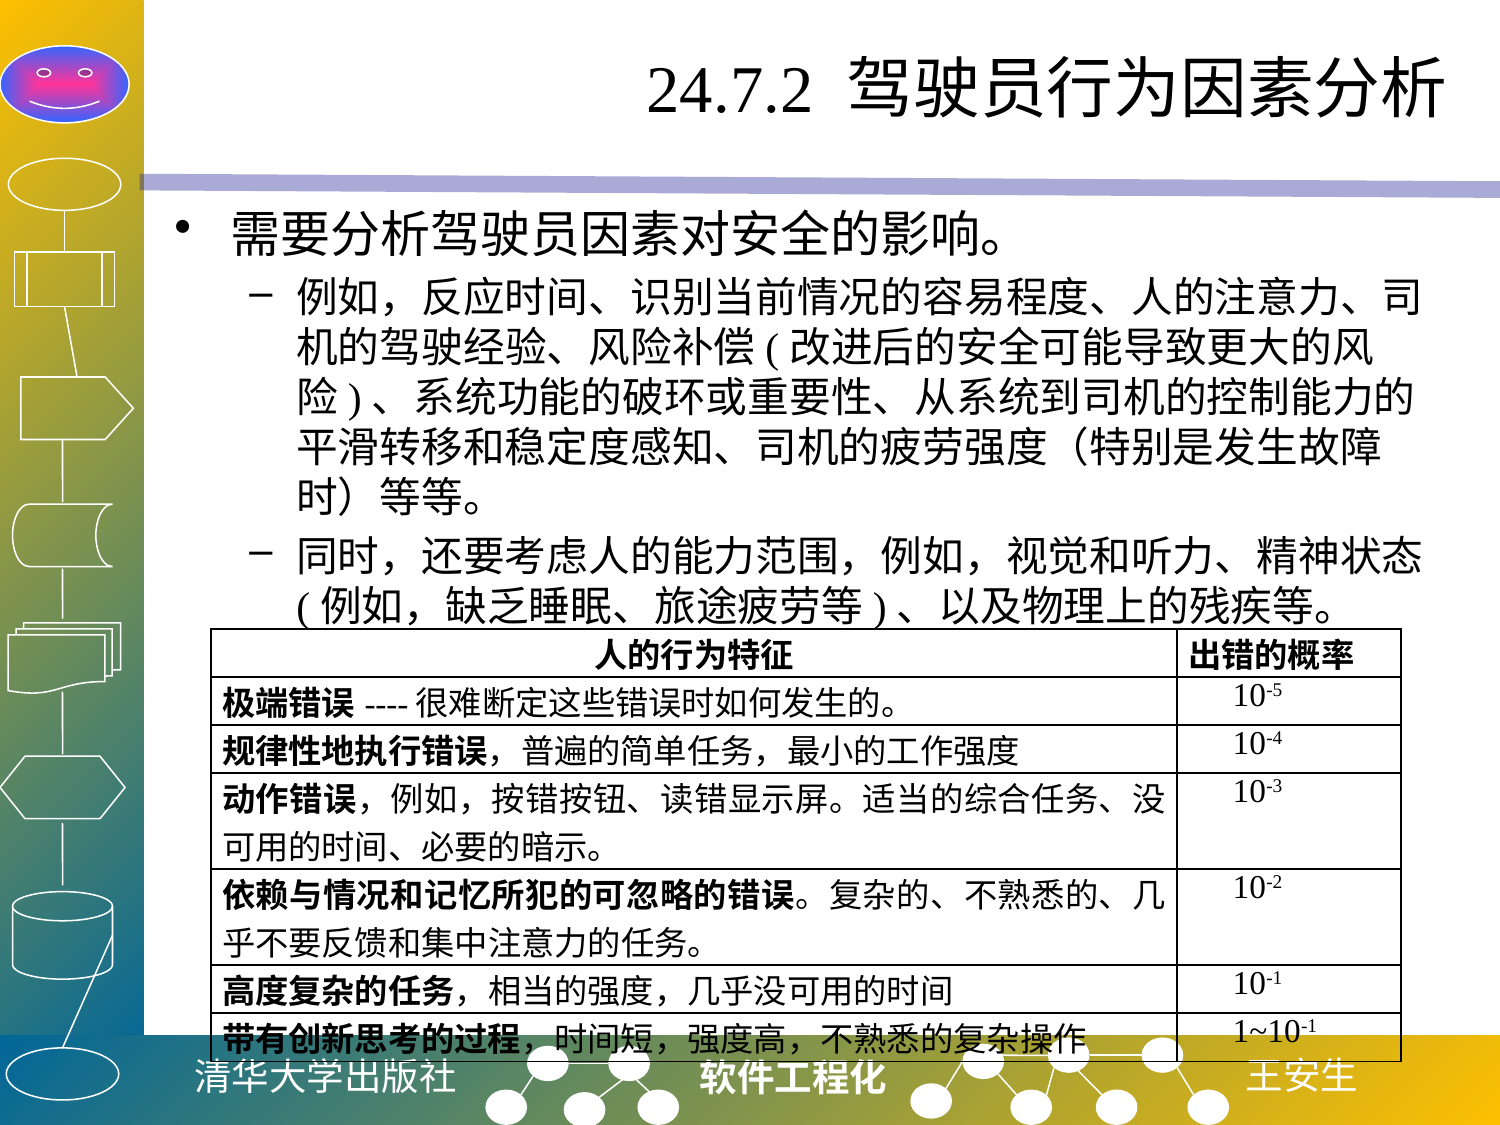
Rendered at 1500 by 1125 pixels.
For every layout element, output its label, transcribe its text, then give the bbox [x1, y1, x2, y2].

table_cell 10-4 [1178, 726, 1400, 772]
table_cell 极端错误----很难断定这些错误时如何发生的。 [212, 678, 1176, 724]
table_header 人的行为特征 [212, 630, 1176, 676]
table_cell 10-2 [1178, 870, 1400, 964]
table_cell 10-3 [1178, 774, 1400, 868]
table_cell 1~10-1 [1178, 1014, 1400, 1061]
table_cell 高度复杂的任务，相当的强度，几乎没可用的时间 [212, 966, 1176, 1012]
table_cell 规律性地执行错误，普遍的简单任务，最小的工作强度 [212, 726, 1176, 772]
table_cell 依赖与情况和记忆所犯的可忽略的错误。复杂的、不熟悉的、几乎不要反馈和集中注意力的任务。 [212, 870, 1176, 964]
table_cell 10-1 [1178, 966, 1400, 1012]
title 24.7.2 驾驶员行为因素分析 [187, 24, 1463, 147]
list 需要分析驾驶员因素对安全的影响。 例如，反应时间、识别当前情况的容易程度、人的注意力、司机的驾驶经验、风险补偿(改进后的安全可能导致更大的风险)、系统功能的破环或重要性、从系统到司机的控制能力的平滑转移和稳定度感知、司机的疲劳强度（特别是发生故障时）等等。 同时，还要考虑人的能力范围，例如，视觉和听力、精神状态(例如，缺乏睡眠、旅途疲劳等)、以及物理上的残疾等。 [159, 194, 1472, 580]
table_cell 动作错误，例如，按错按钮、读错显示屏。适当的综合任务、没可用的时间、必要的暗示。 [212, 774, 1176, 868]
table_cell 带有创新思考的过程，时间短，强度高，不熟悉的复杂操作 [212, 1014, 1176, 1061]
table_cell 10-5 [1178, 678, 1400, 724]
table_header 出错的概率 [1178, 630, 1400, 676]
